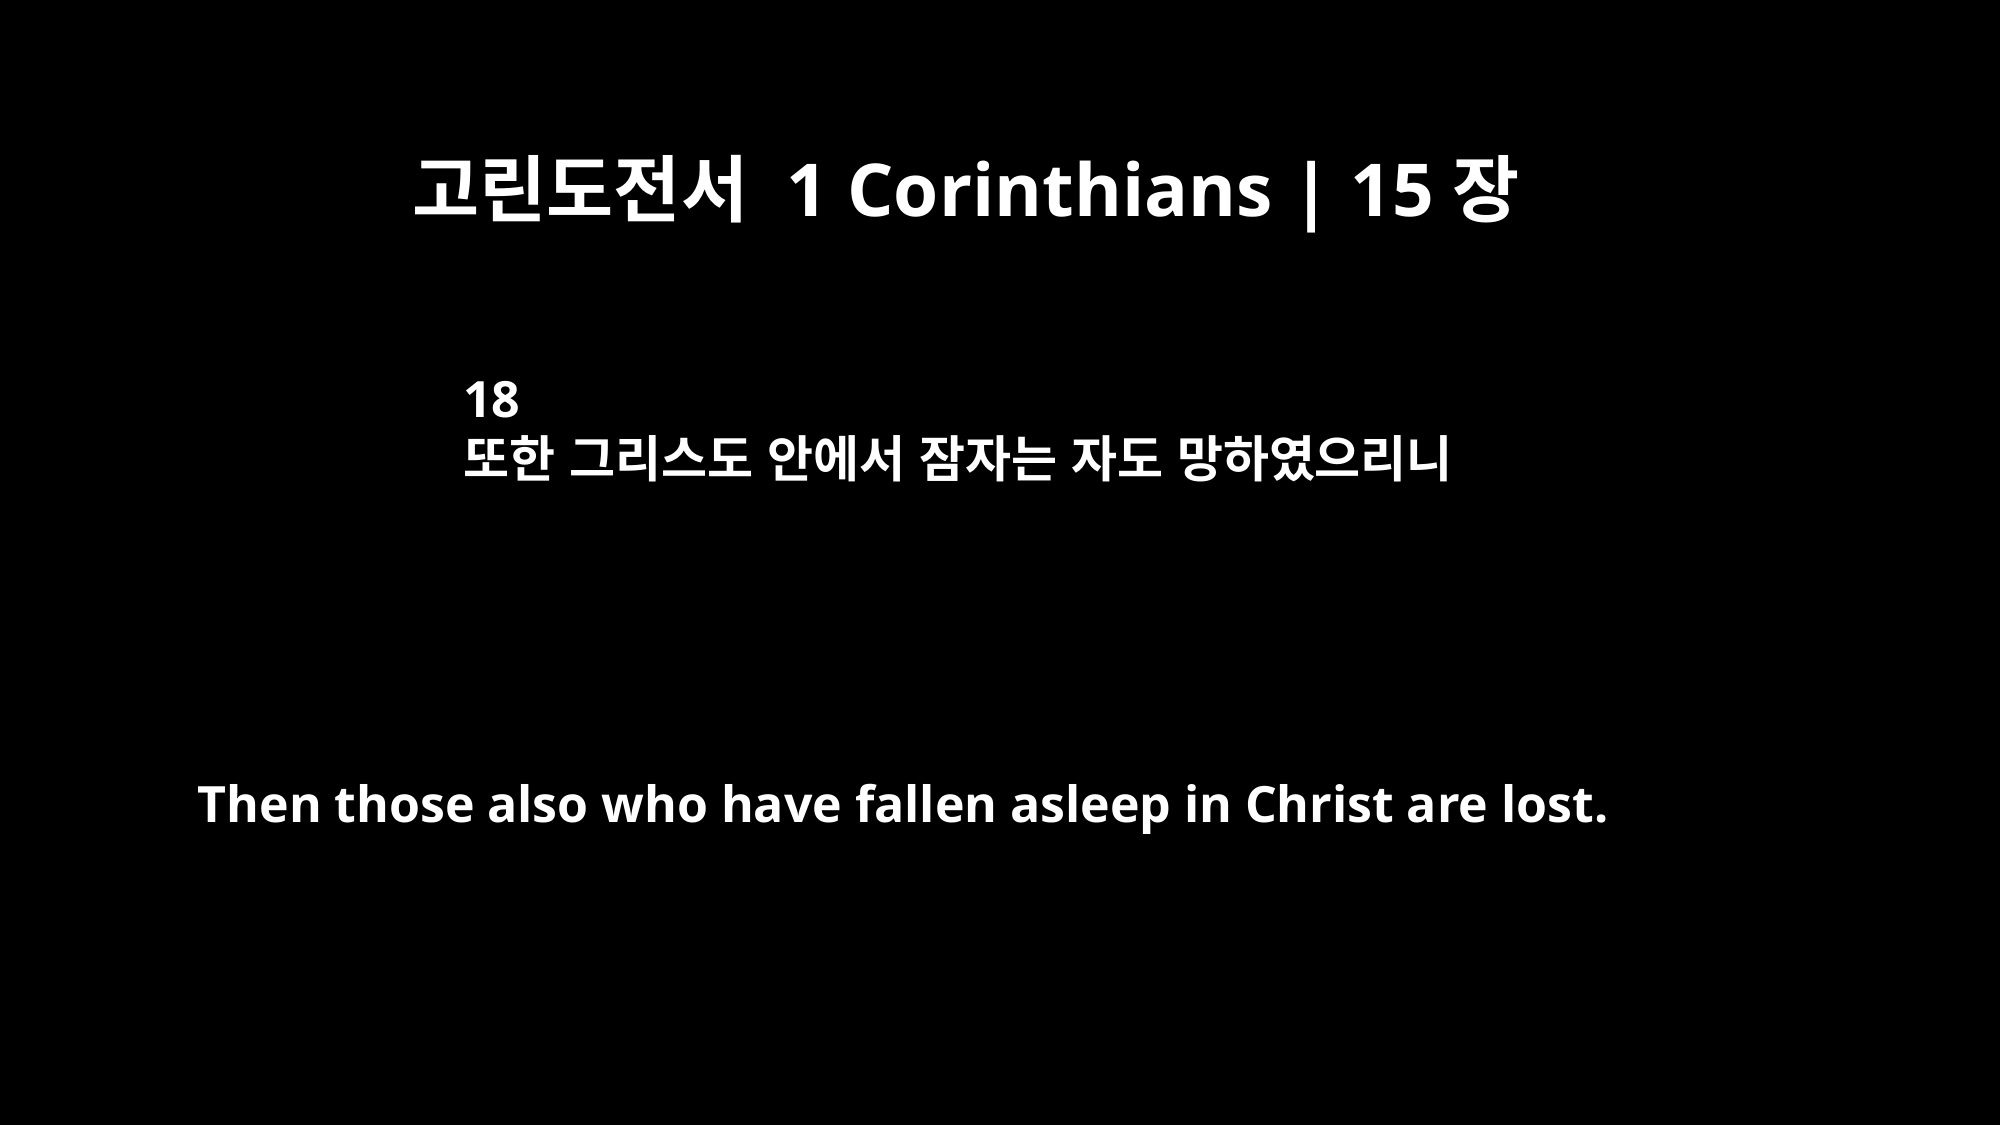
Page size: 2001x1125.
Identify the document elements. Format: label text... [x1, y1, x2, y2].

text_box 18 또한 그리스도 안에서 잠자는 자도 망하였으리니 [448, 359, 1469, 495]
text_box Then those also who have fallen asleep in Christ are lost. [183, 764, 1625, 840]
text_box 고린도전서 1 Corinthians | 15장 [397, 136, 1535, 239]
